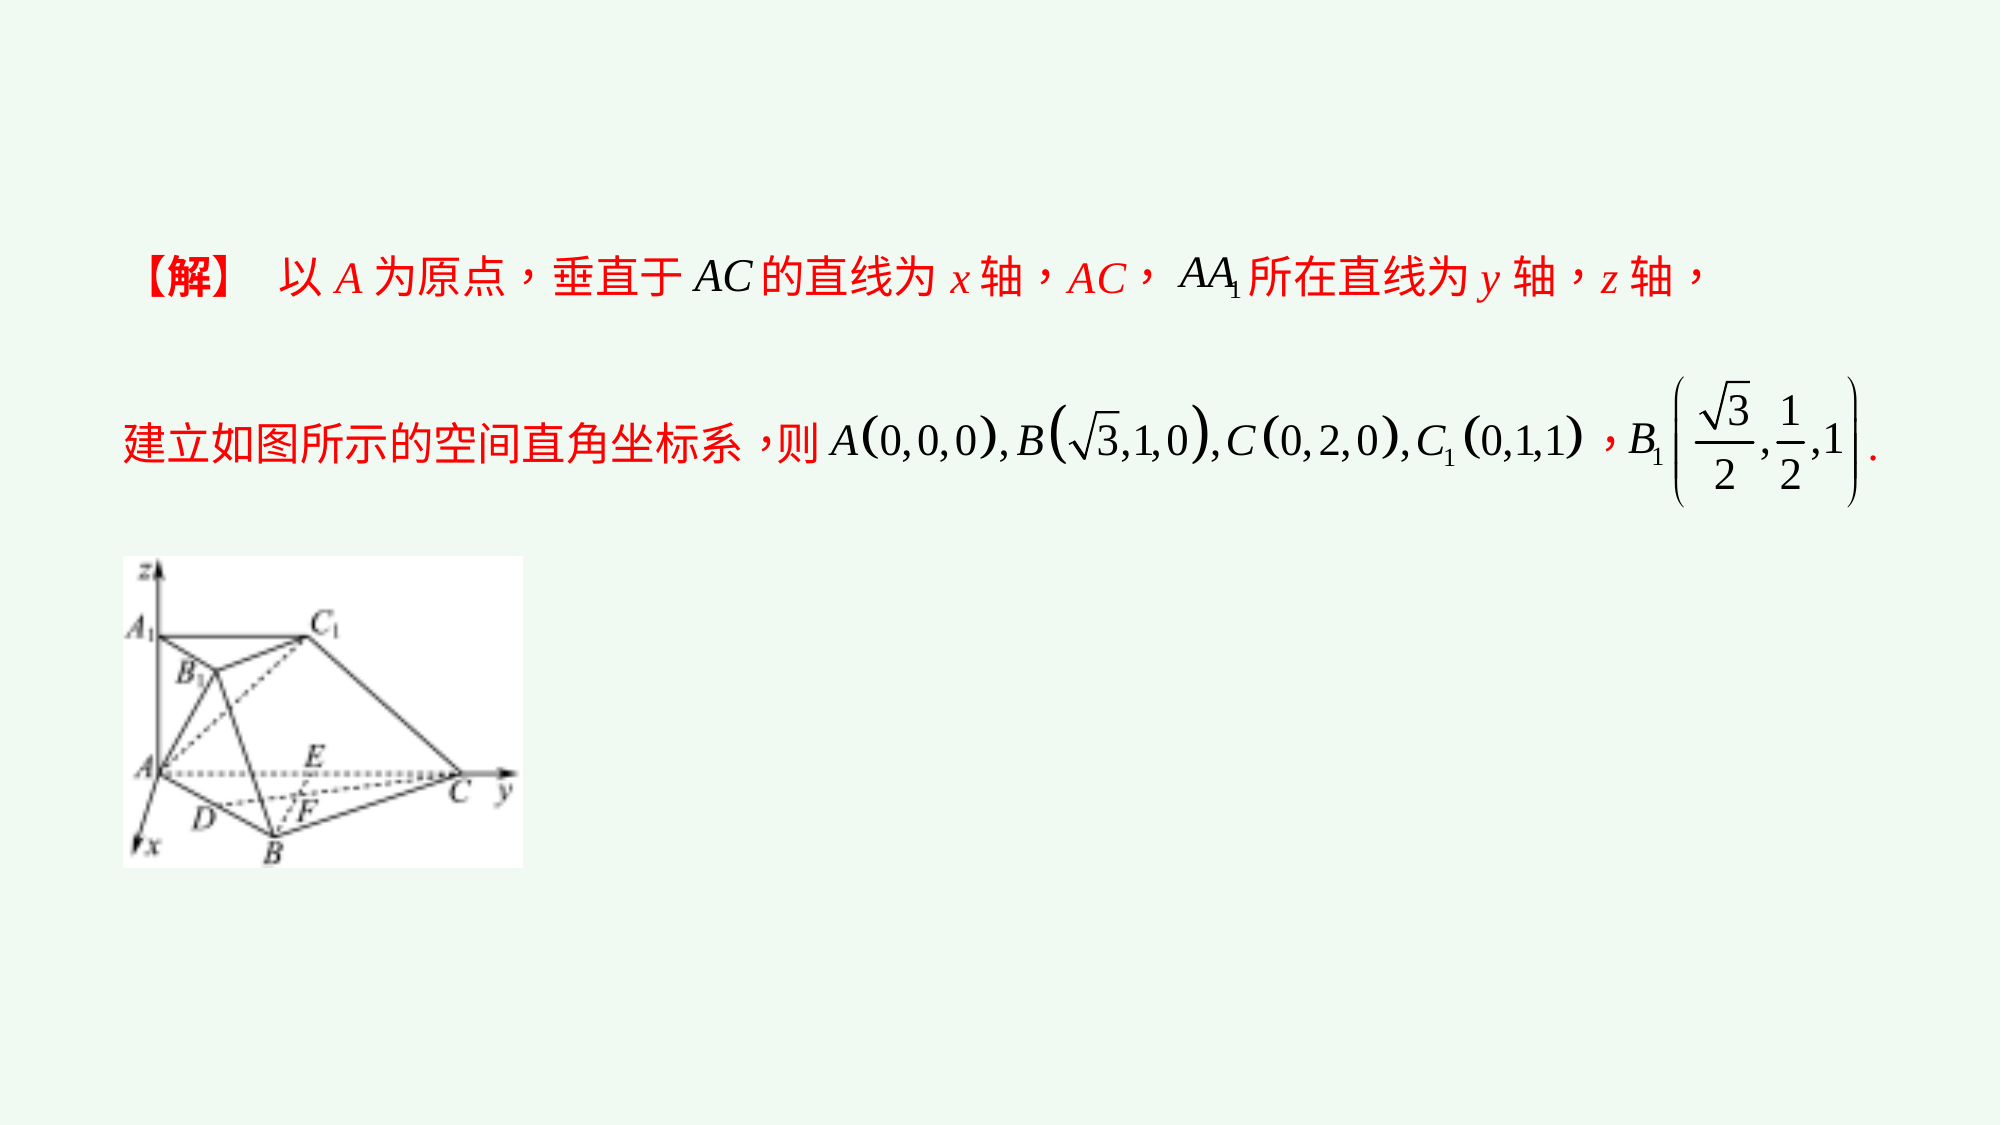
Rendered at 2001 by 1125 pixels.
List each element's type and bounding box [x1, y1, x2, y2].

text_box [122, 209, 1881, 880]
